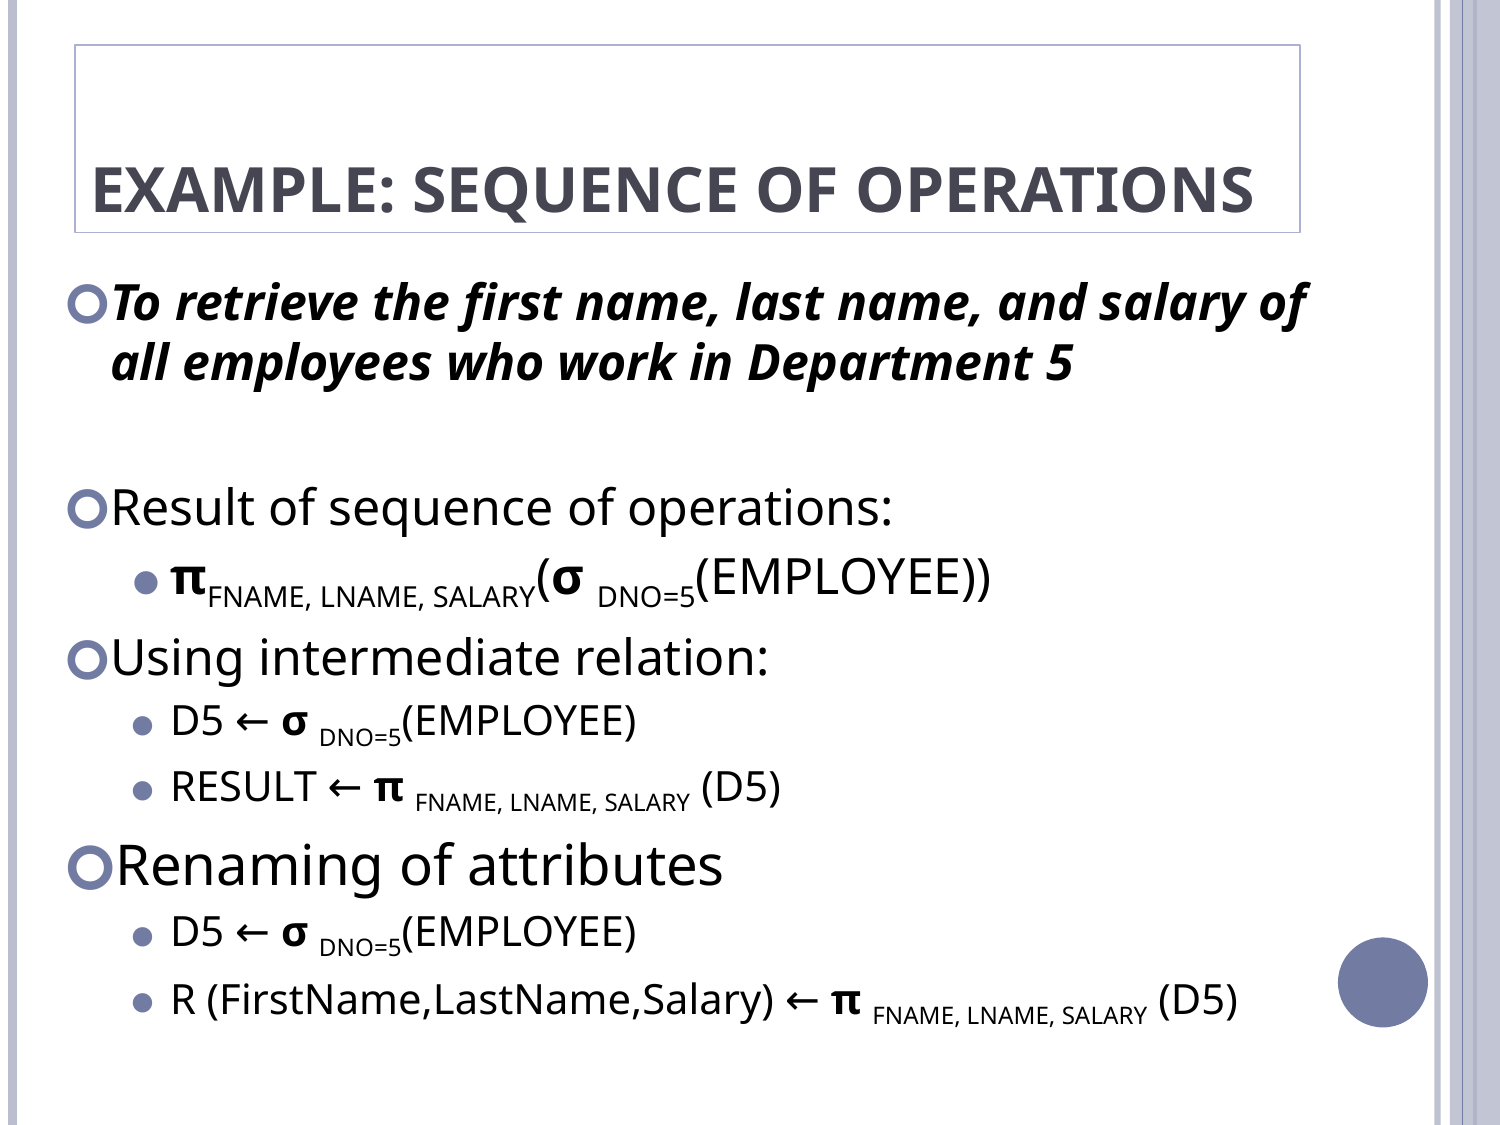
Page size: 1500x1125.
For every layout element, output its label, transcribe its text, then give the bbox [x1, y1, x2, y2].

list To retrieve the first name, last name, and salary of all employees who work in Department 5 Result of sequence of operations: πFNAME, LNAME, SALARY(σ DNO=5(EMPLOYEE)) Using intermediate relation: D5 ← σ DNO=5(EMPLOYEE) RESULT ← π FNAME, LNAME, SALARY (D5) Renaming of attributes D5 ← σ DNO=5(EMPLOYEE) R (FirstName,LastName,Salary) ← π FNAME, LNAME, SALARY (D5) [50, 262, 1388, 1062]
title Example: Sequence of Operations [74, 44, 1301, 233]
